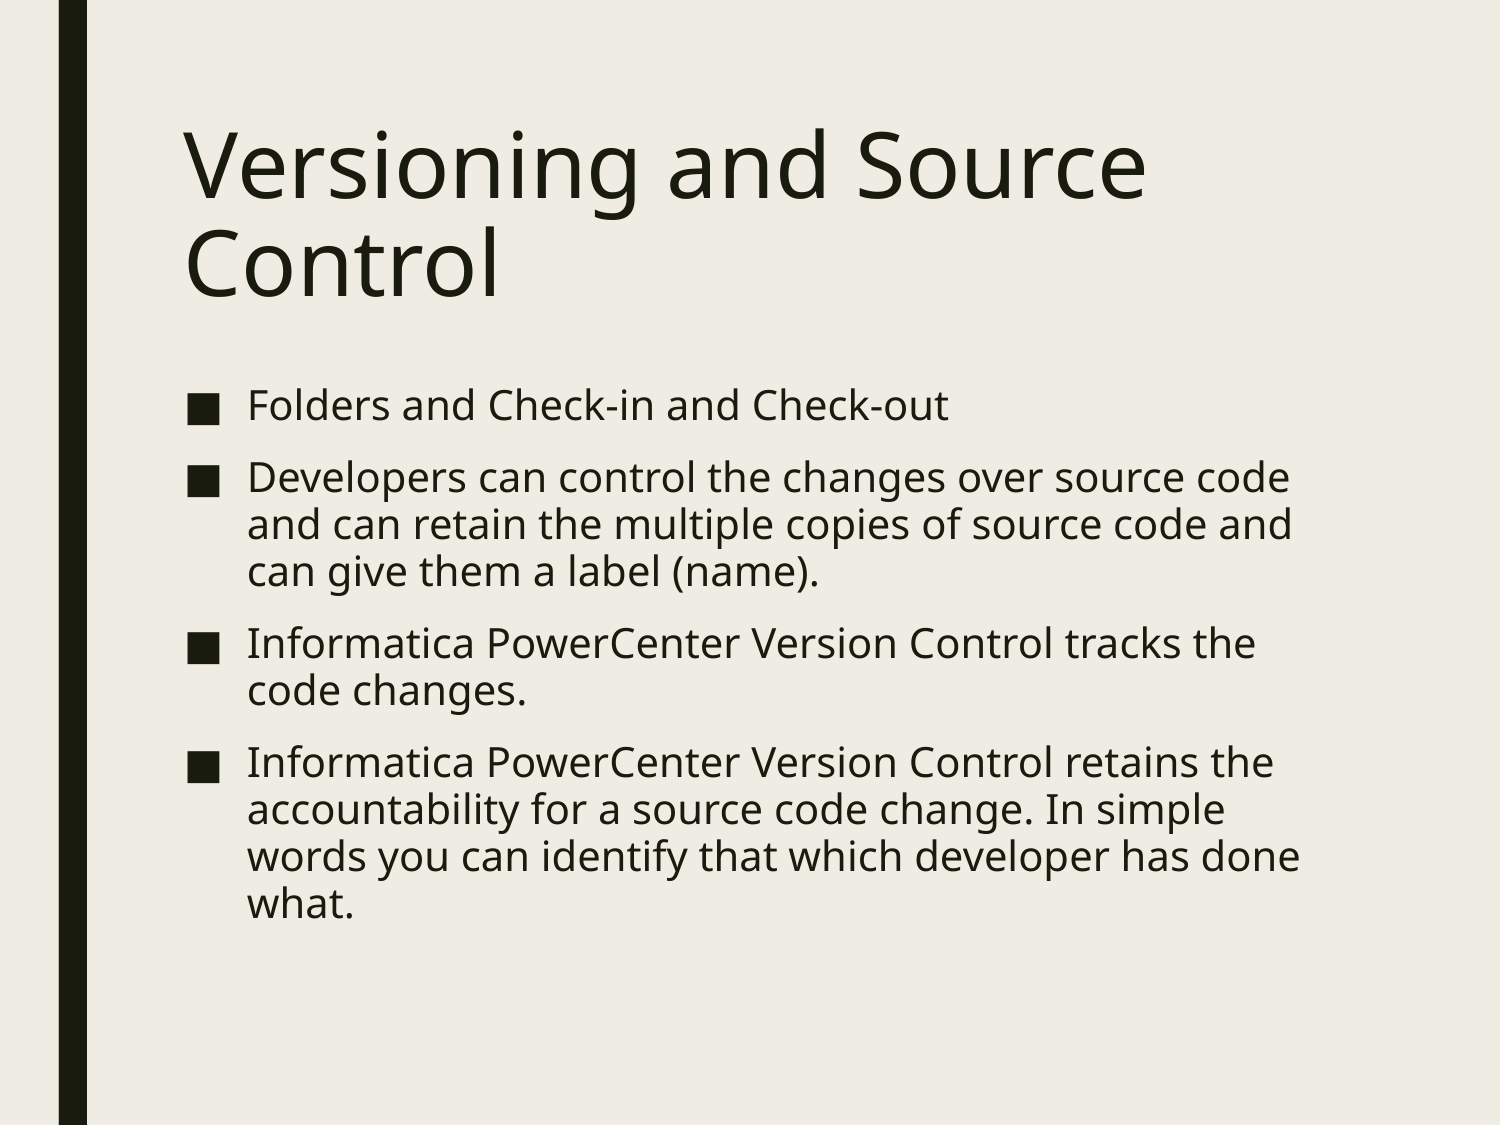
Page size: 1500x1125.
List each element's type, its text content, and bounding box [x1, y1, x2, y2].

title Versioning and Source Control [168, 112, 1351, 357]
list Folders and Check-in and Check-out Developers can control the changes over source code and can retain the multiple copies of source code and can give them a label (name). Informatica PowerCenter Version Control tracks the code changes. Informatica PowerCenter Version Control retains the accountability for a source code change. In simple words you can identify that which developer has done what. [168, 375, 1351, 963]
